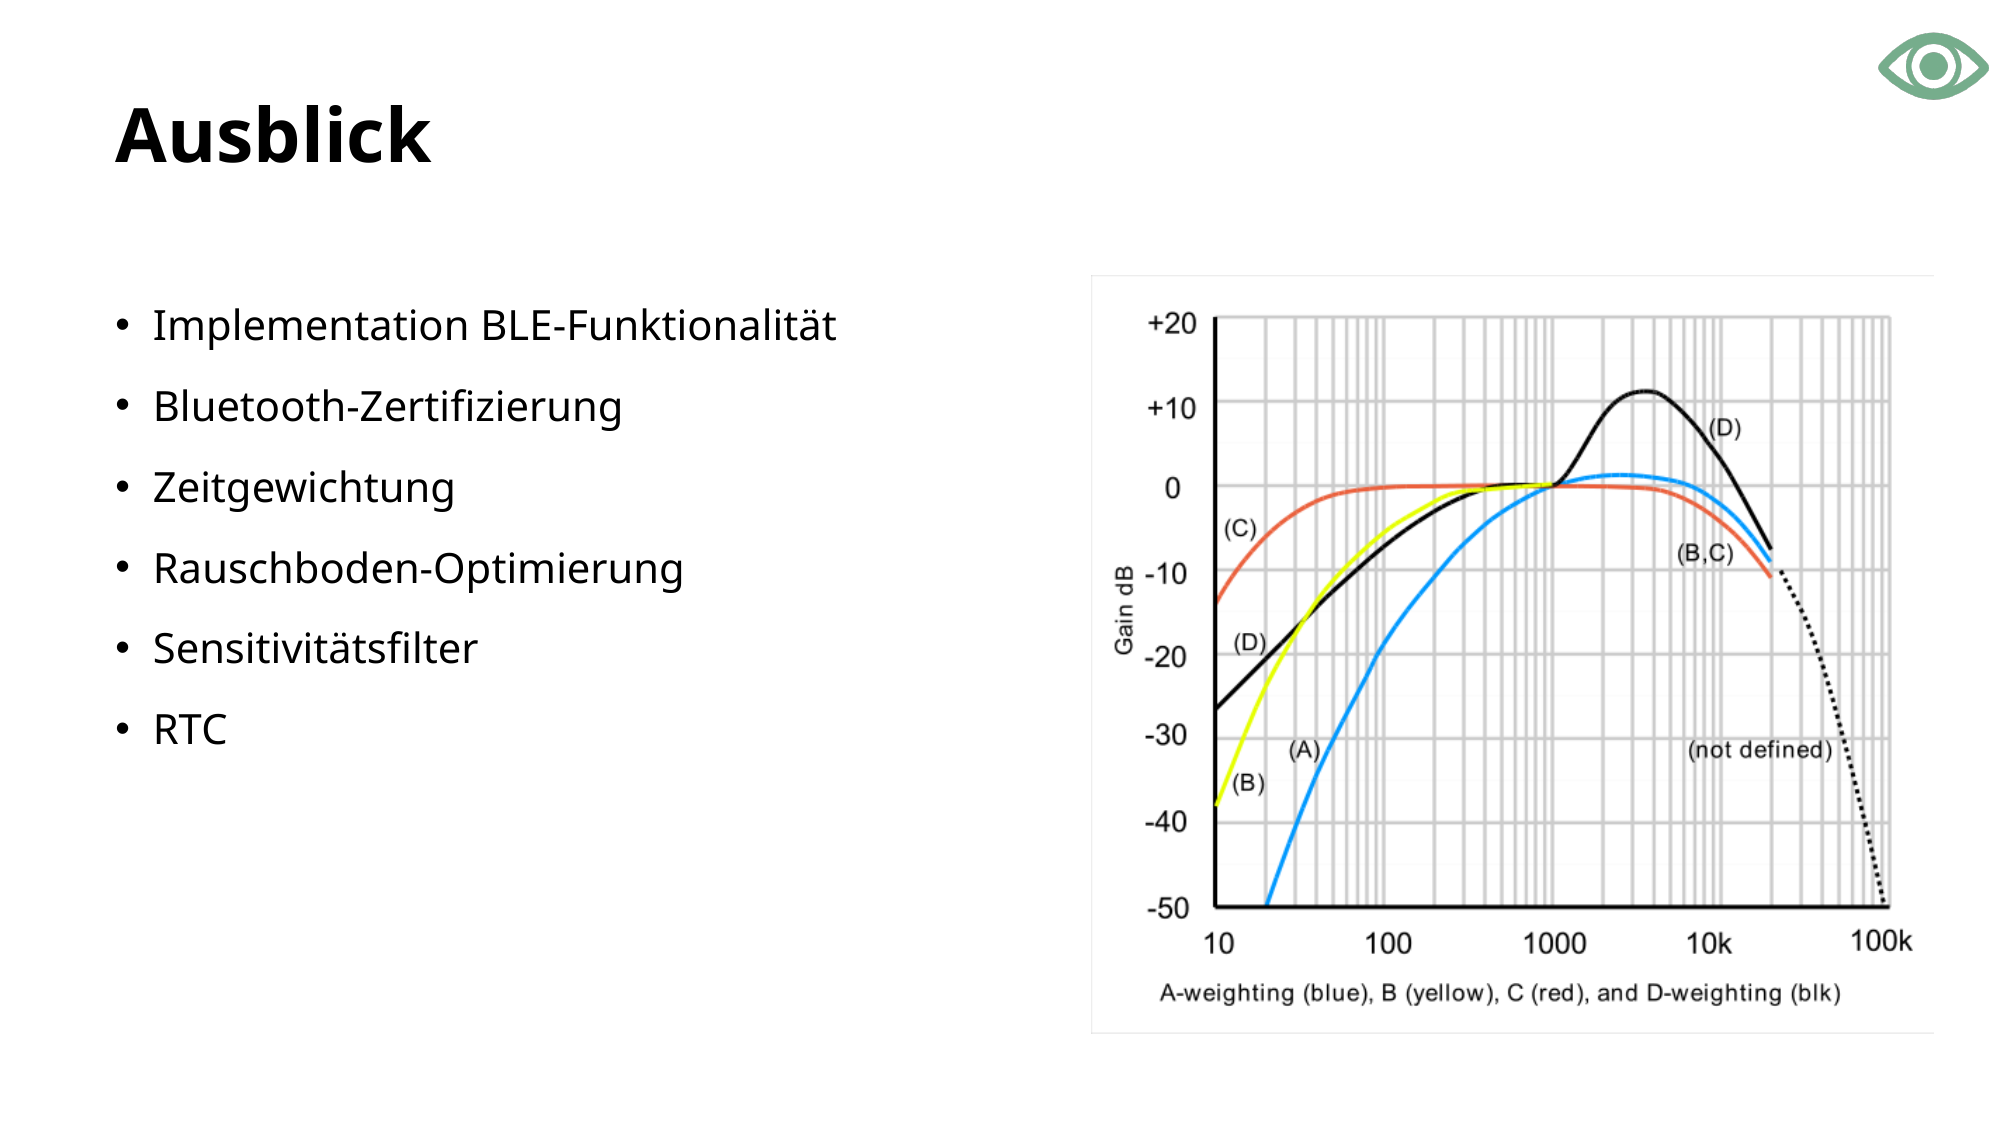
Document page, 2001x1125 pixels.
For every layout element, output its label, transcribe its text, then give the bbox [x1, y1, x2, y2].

text_box [1866, 0, 2000, 134]
title Ausblick [100, 90, 1849, 276]
list Implementation BLE-Funktionalität Bluetooth-Zertifizierung Zeitgewichtung Rauschboden-Optimierung Sensitivitätsfilter RTC [100, 281, 1849, 1035]
picture [1091, 275, 1934, 1034]
